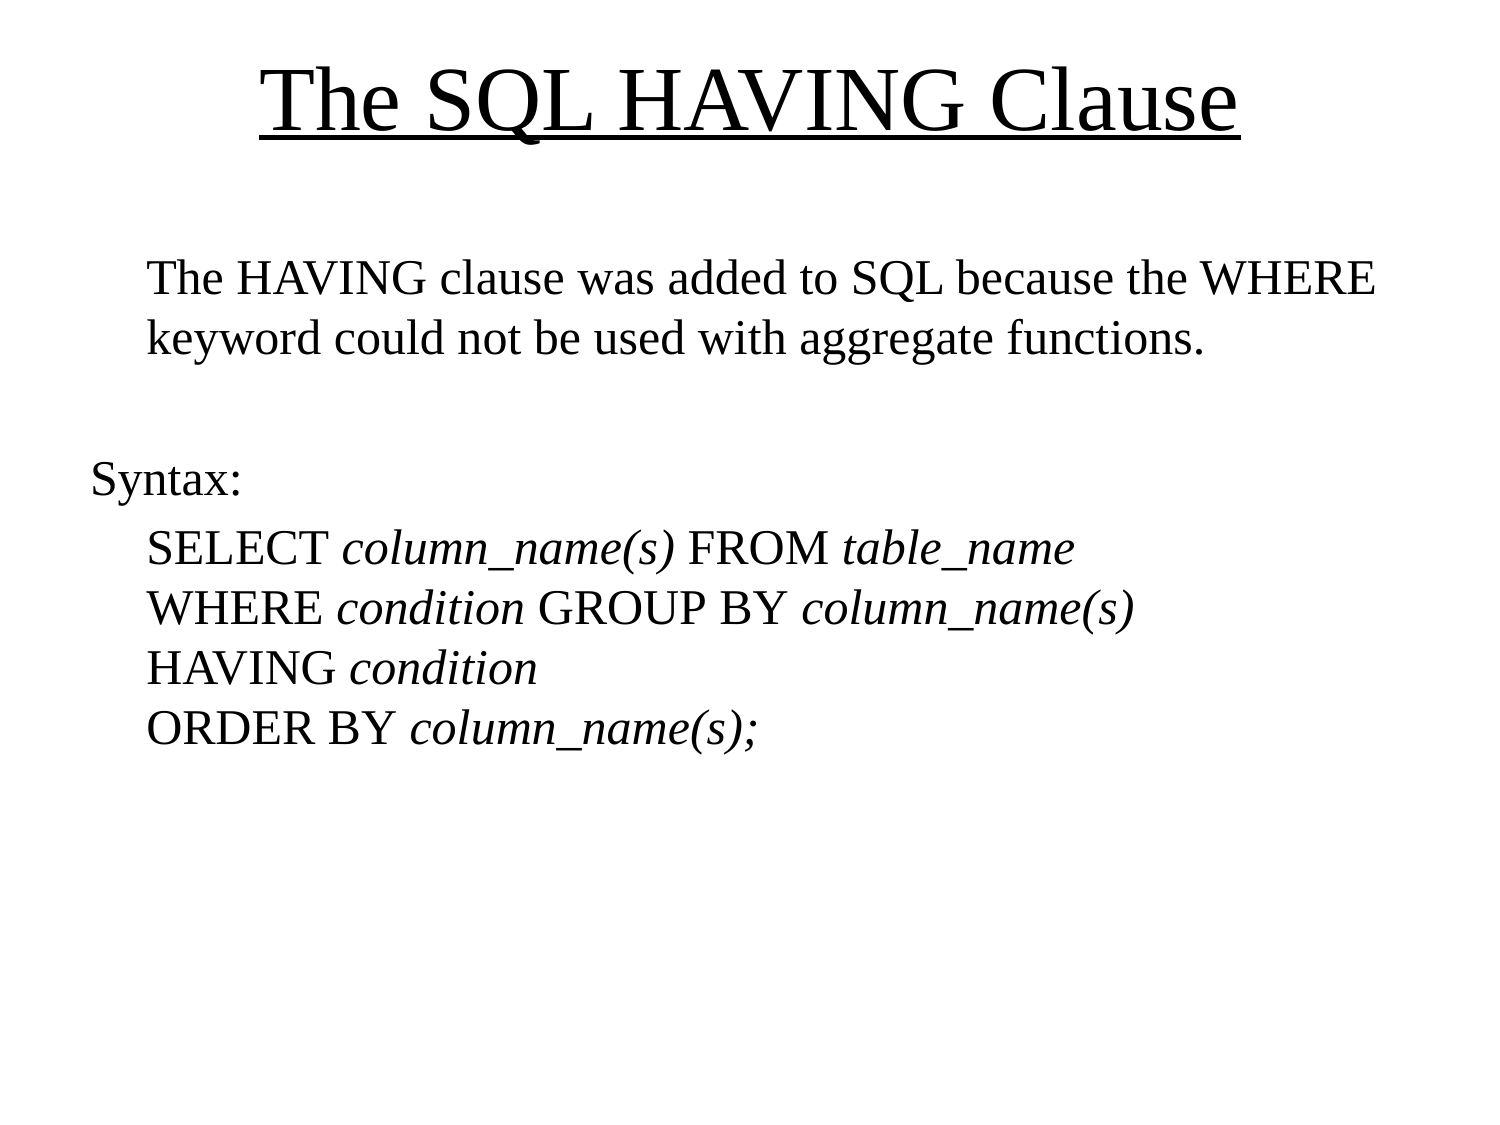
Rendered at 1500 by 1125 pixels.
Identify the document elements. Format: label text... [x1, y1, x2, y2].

list The HAVING clause was added to SQL because the WHERE keyword could not be used with aggregate functions. Syntax: SELECT column_name(s) FROM table_name WHERE condition GROUP BY column_name(s) HAVING condition ORDER BY column_name(s); [75, 237, 1425, 980]
title The SQL HAVING Clause [75, 0, 1425, 188]
